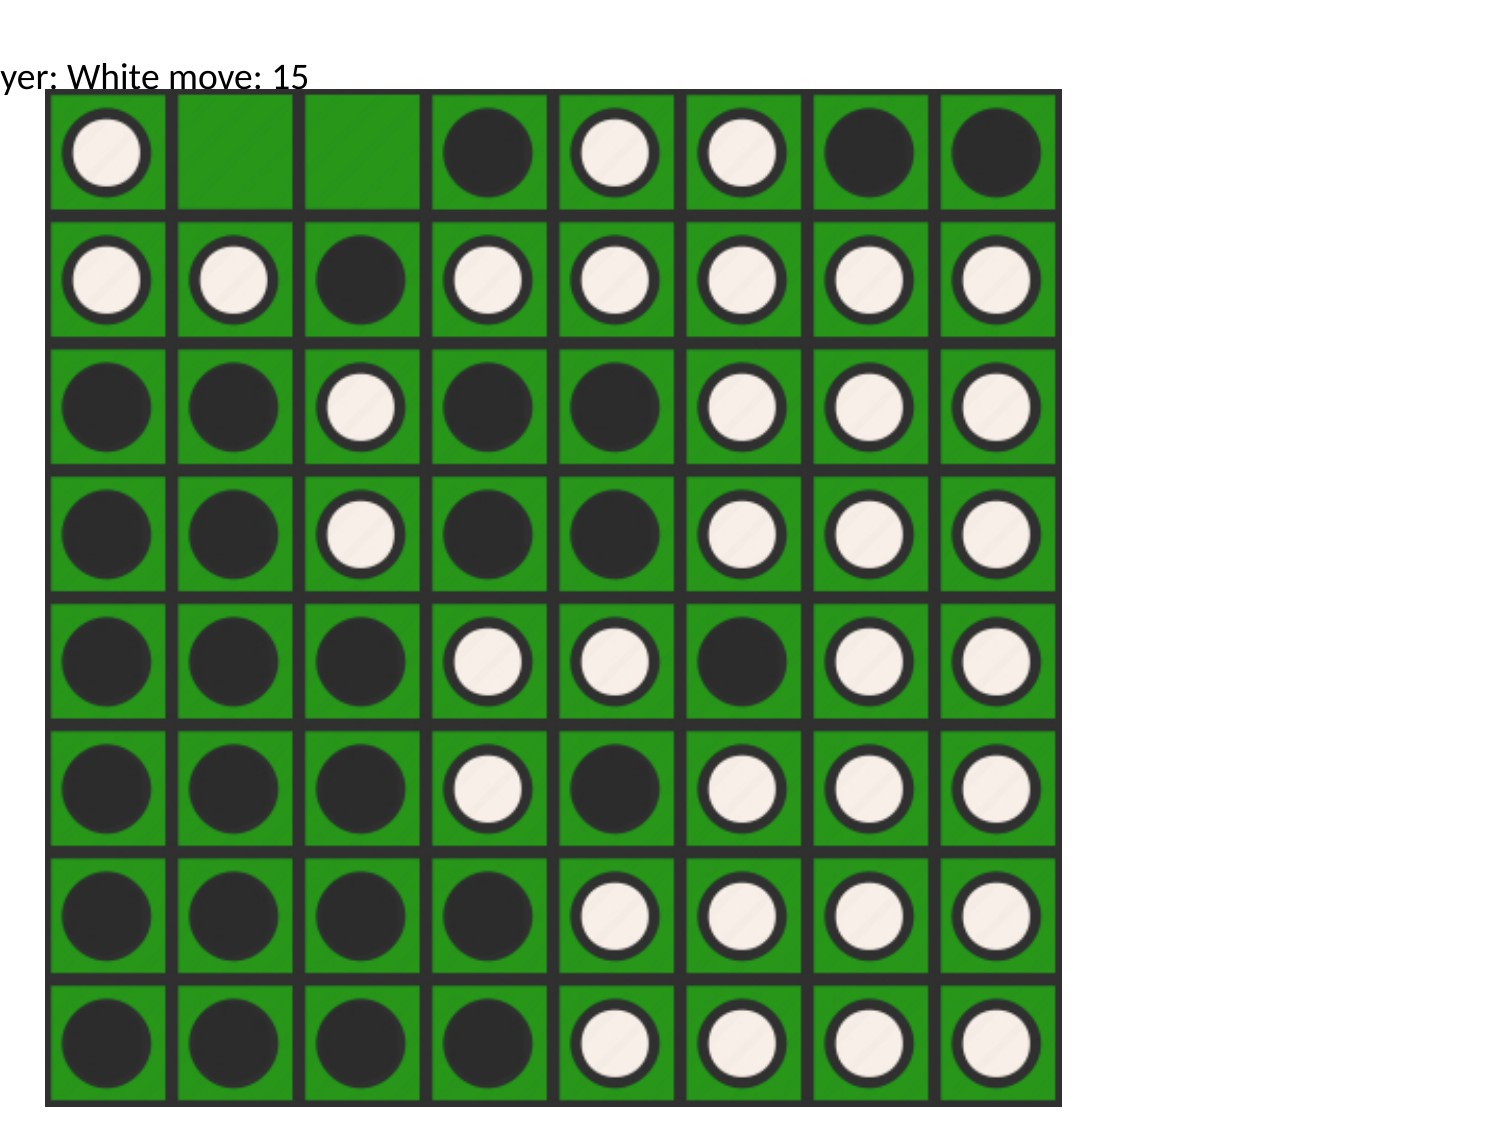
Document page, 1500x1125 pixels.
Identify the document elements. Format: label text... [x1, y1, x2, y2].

text_box turn: 58 player: White move: 15 [0, 44, 325, 105]
picture [44, 89, 1062, 1107]
